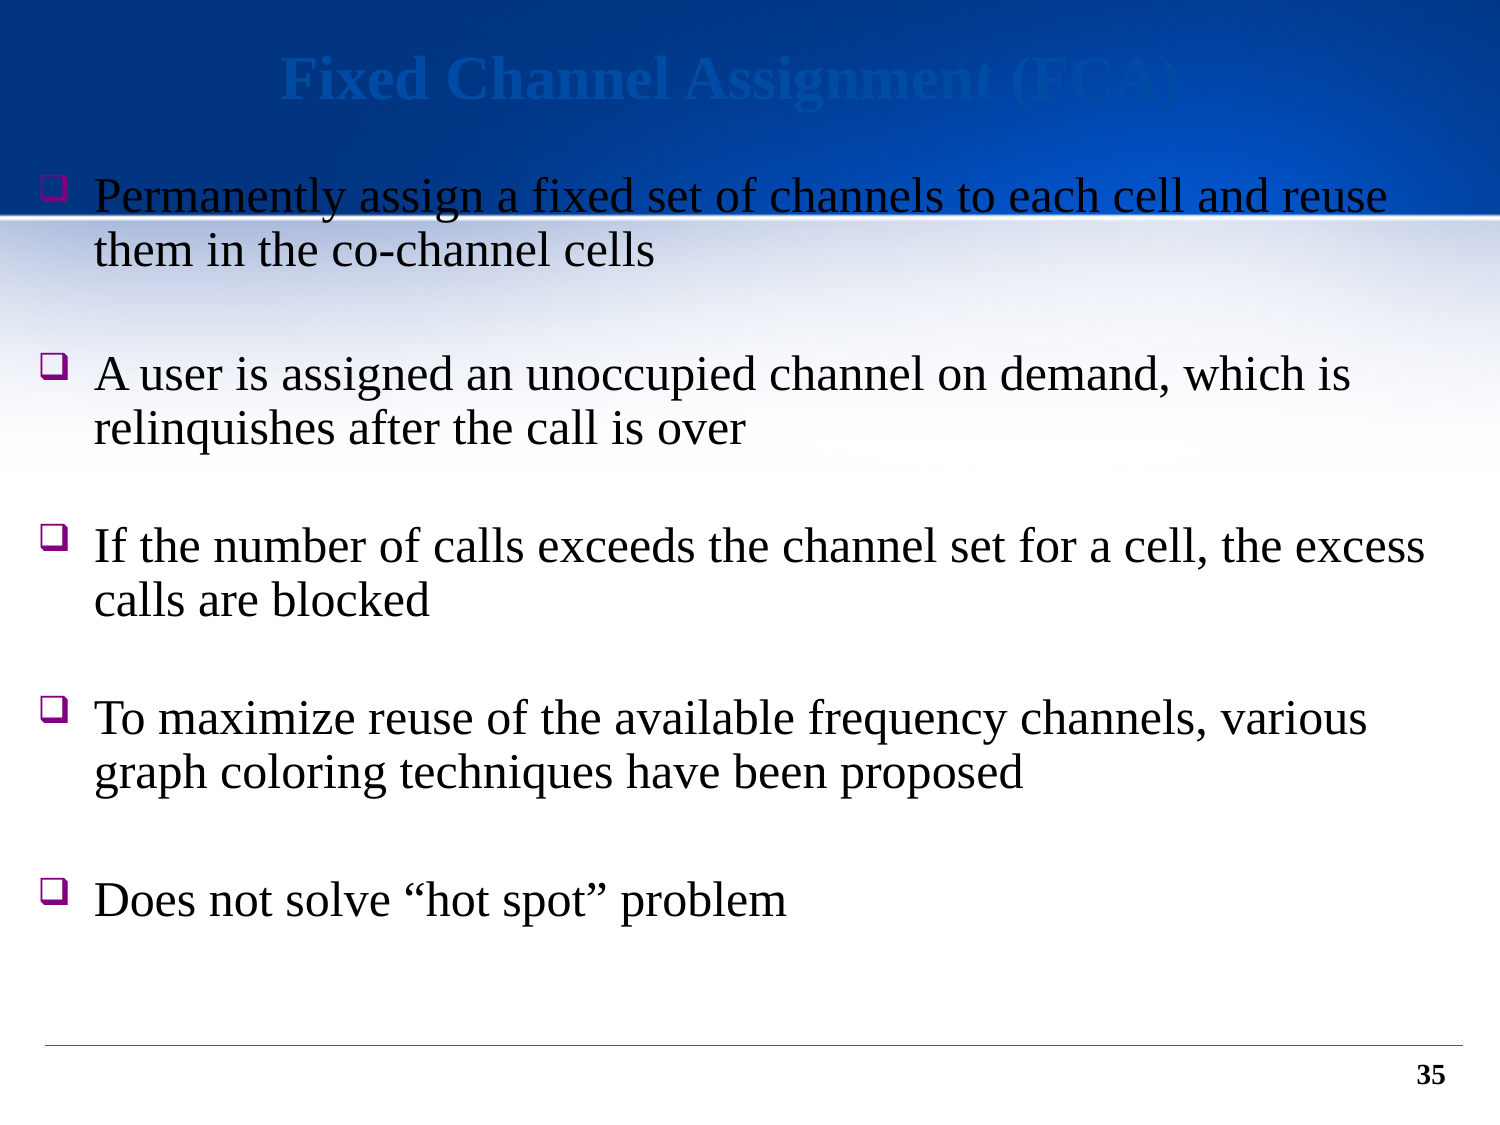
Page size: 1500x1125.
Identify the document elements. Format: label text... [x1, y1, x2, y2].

text_box Fixed Channel Assignment (FCA) [150, 37, 1313, 128]
text_box Permanently assign a fixed set of channels to each cell and reuse them in the co-channel cells A user is assigned an unoccupied channel on demand, which is relinquishes after the call is over If the number of calls exceeds the channel set for a cell, the excess calls are blocked To maximize reuse of the available frequency channels, various graph coloring techniques have been proposed Does not solve “hot spot” problem [37, 169, 1463, 1125]
picture [0, 0, 1500, 1125]
